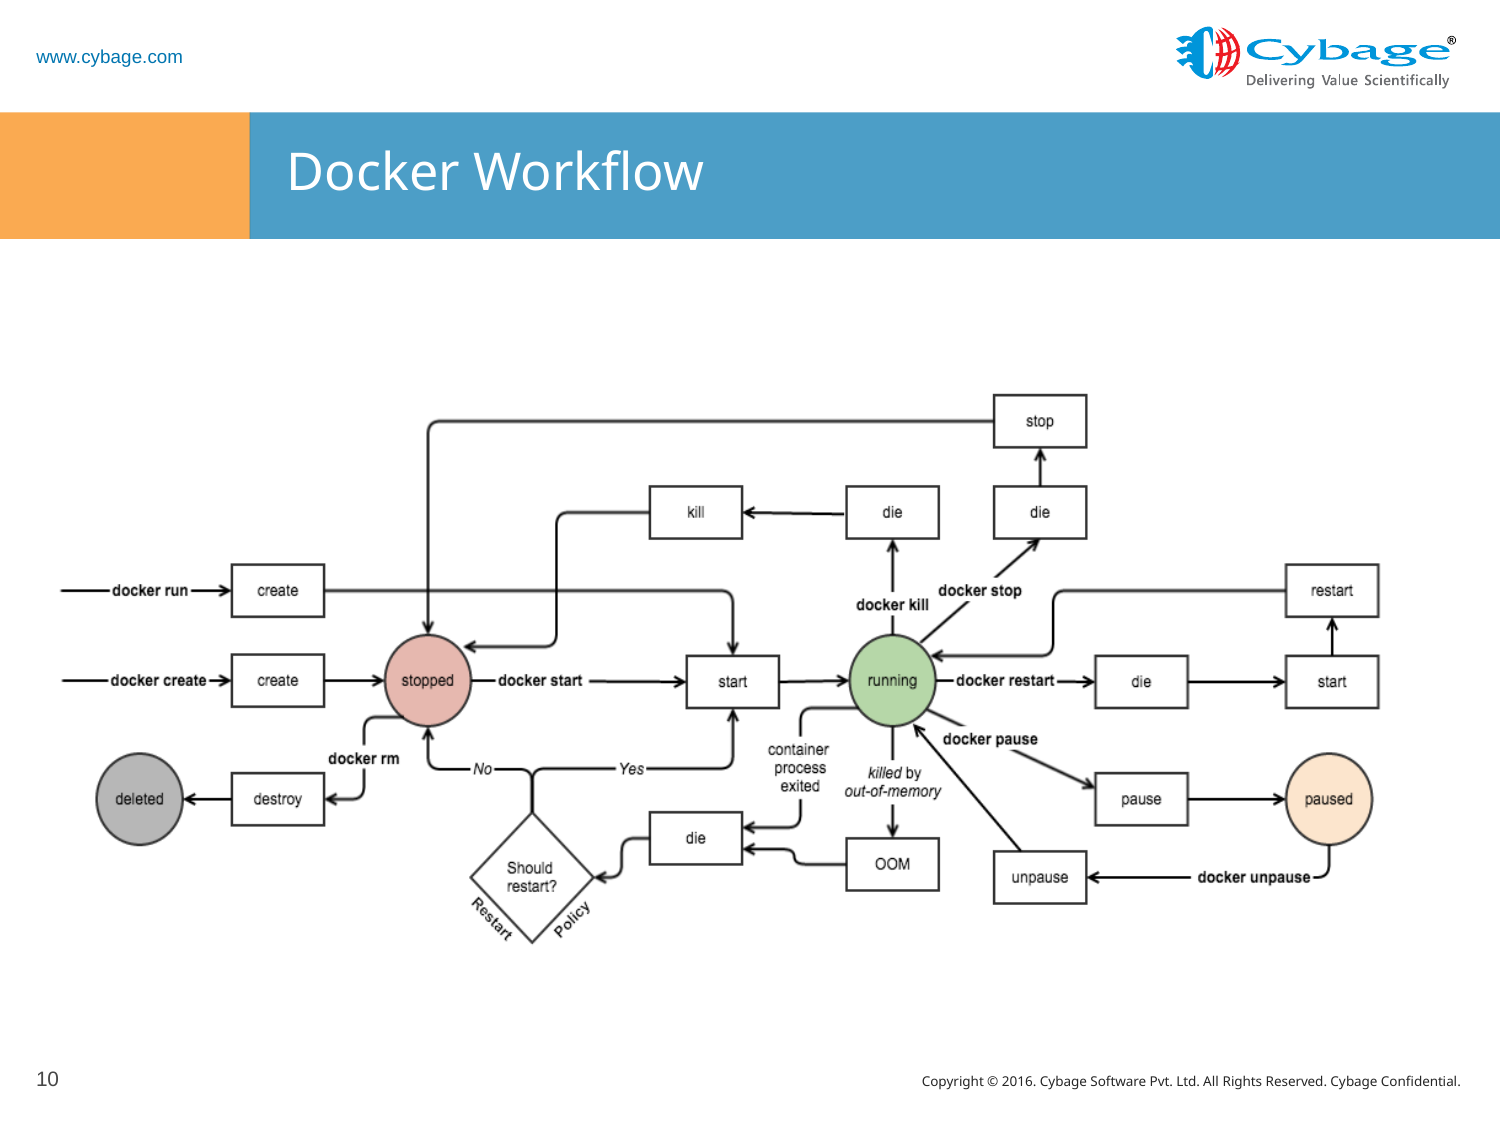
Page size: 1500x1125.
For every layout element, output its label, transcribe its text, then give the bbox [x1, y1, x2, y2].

title Docker Workflow [272, 131, 1463, 225]
slide_number 10 [21, 1048, 102, 1109]
picture [23, 264, 1412, 991]
